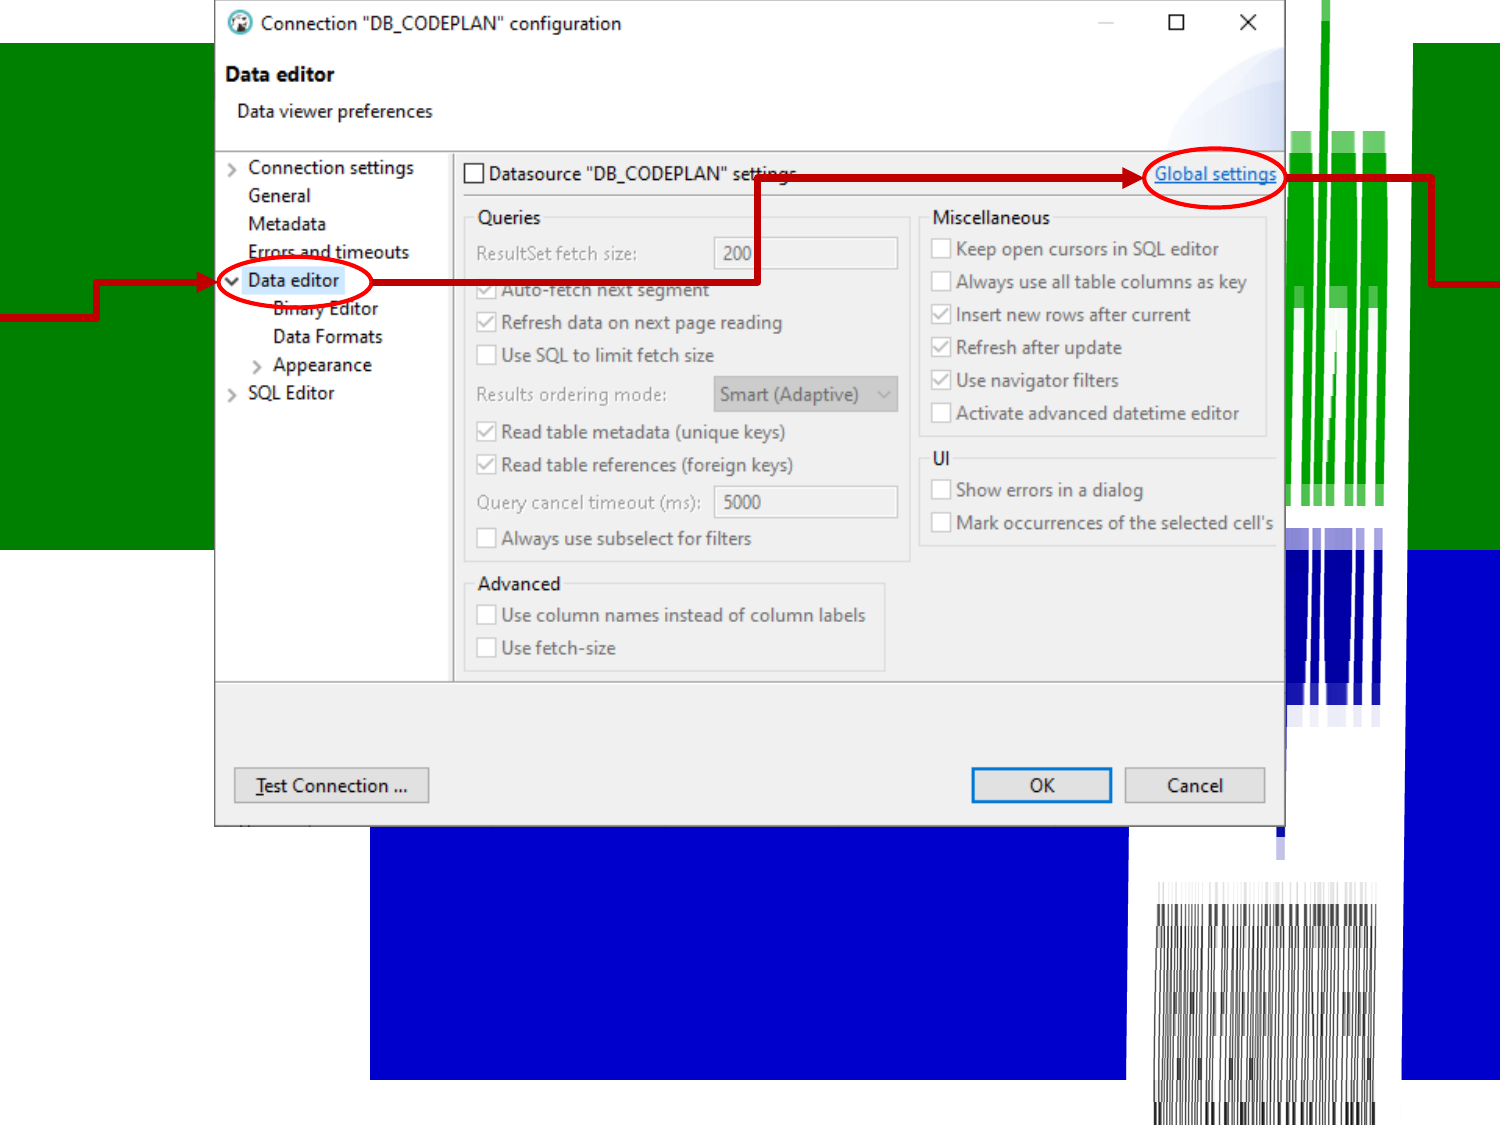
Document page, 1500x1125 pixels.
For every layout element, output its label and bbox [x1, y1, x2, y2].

text_box [1285, 177, 1500, 285]
picture [0, 0, 1500, 1125]
text_box [371, 177, 1145, 283]
text_box [0, 281, 219, 319]
